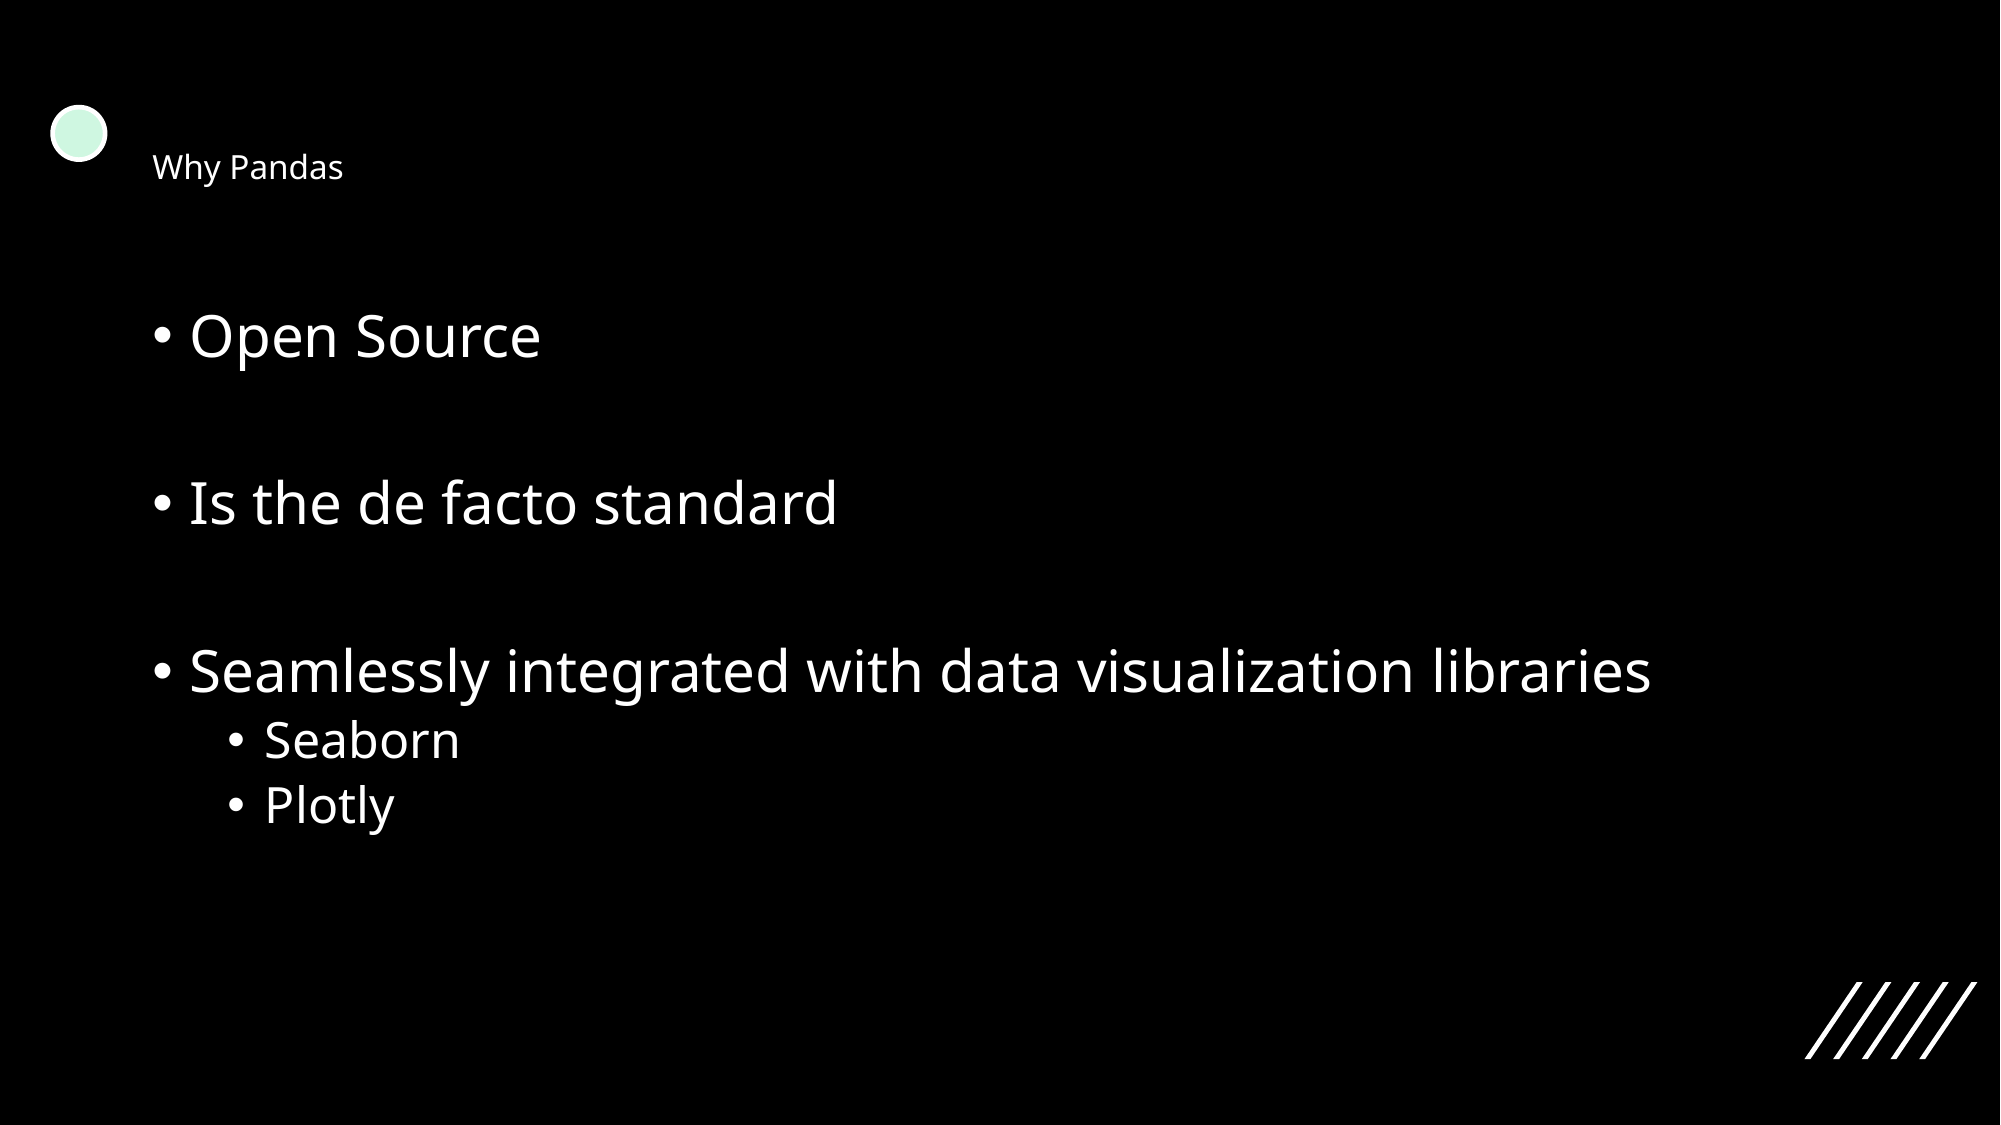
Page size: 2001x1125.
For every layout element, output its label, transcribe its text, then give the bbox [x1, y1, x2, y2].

list Open Source Is the de facto standard Seamlessly integrated with data visualization libraries Seaborn Plotly [137, 299, 1863, 1014]
title Why Pandas [137, 59, 1863, 278]
